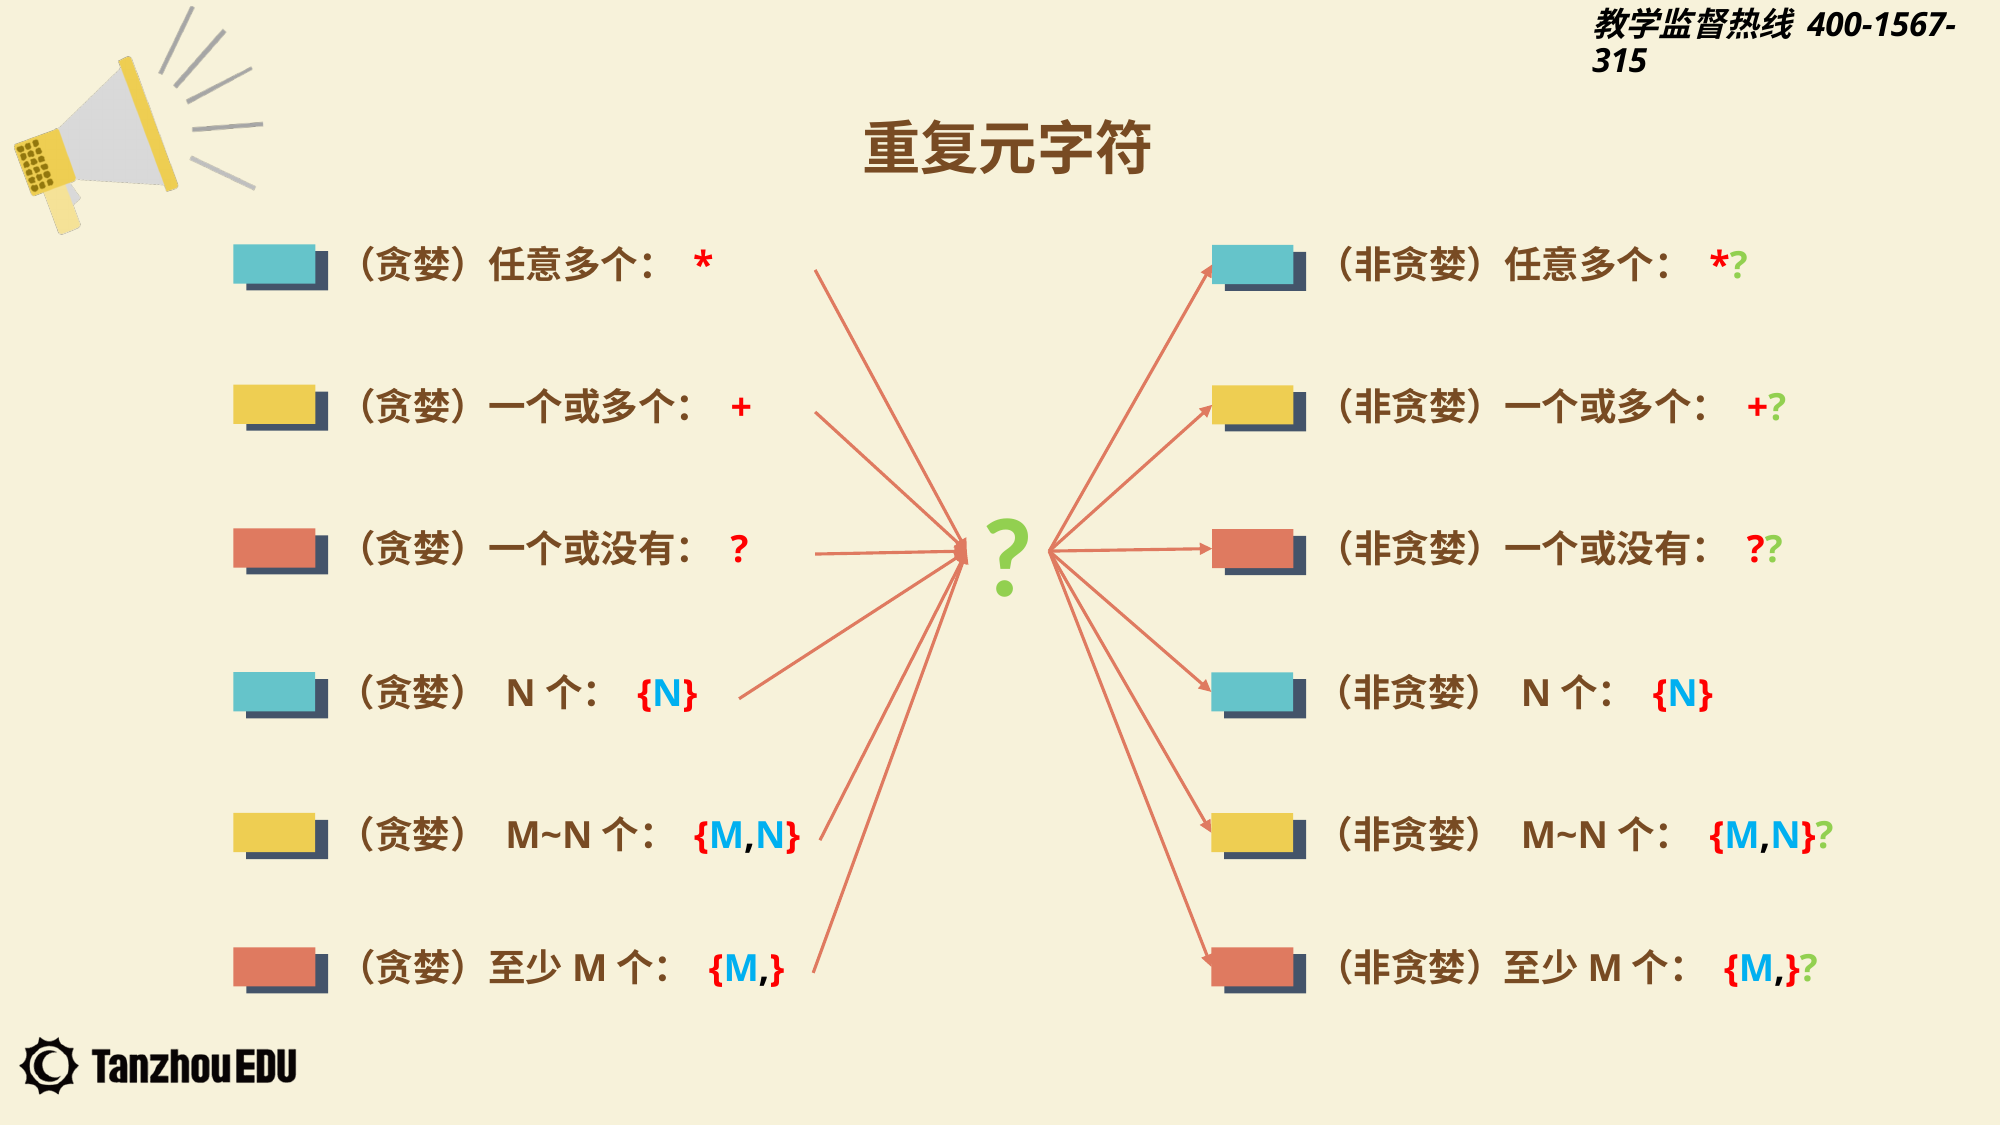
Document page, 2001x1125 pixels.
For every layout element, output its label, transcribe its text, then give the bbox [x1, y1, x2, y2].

text_box （非贪婪） M~N个： {M,N}? [1301, 817, 1873, 864]
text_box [233, 672, 329, 719]
text_box （非贪婪）一个或多个： +? [1302, 389, 1825, 436]
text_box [1049, 548, 1213, 552]
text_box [1212, 813, 1307, 860]
text_box （贪婪）任意多个： * [323, 246, 816, 293]
picture [0, 1005, 321, 1125]
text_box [233, 947, 329, 994]
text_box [233, 384, 329, 431]
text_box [1213, 385, 1307, 432]
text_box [813, 551, 967, 974]
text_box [1049, 264, 1213, 404]
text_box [233, 812, 329, 860]
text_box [1049, 404, 1213, 548]
text_box （非贪婪） N个： {N} [1301, 675, 1756, 722]
text_box ? [967, 476, 1049, 627]
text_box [233, 528, 329, 575]
text_box （贪婪） M~N个： {M,N} [323, 817, 813, 864]
text_box 重复元字符 [774, 103, 1242, 189]
text_box （贪婪）至少M个： {M,} [323, 949, 814, 996]
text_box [1049, 551, 1212, 967]
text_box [815, 412, 967, 551]
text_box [1212, 529, 1307, 576]
text_box （非贪婪）任意多个： *? [1302, 247, 1794, 294]
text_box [1212, 244, 1307, 292]
text_box （非贪婪）至少M个： {M,}? [1301, 949, 1833, 996]
text_box （贪婪）一个或没有： ? [323, 531, 815, 578]
text_box （贪婪）一个或多个： + [323, 388, 815, 435]
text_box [1211, 947, 1307, 994]
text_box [815, 270, 967, 412]
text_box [1212, 672, 1307, 719]
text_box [233, 244, 329, 291]
text_box （非贪婪）一个或没有： ?? [1302, 531, 1825, 578]
text_box （贪婪） N个： {N} [323, 675, 740, 722]
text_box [739, 551, 813, 700]
picture [1, 0, 272, 239]
